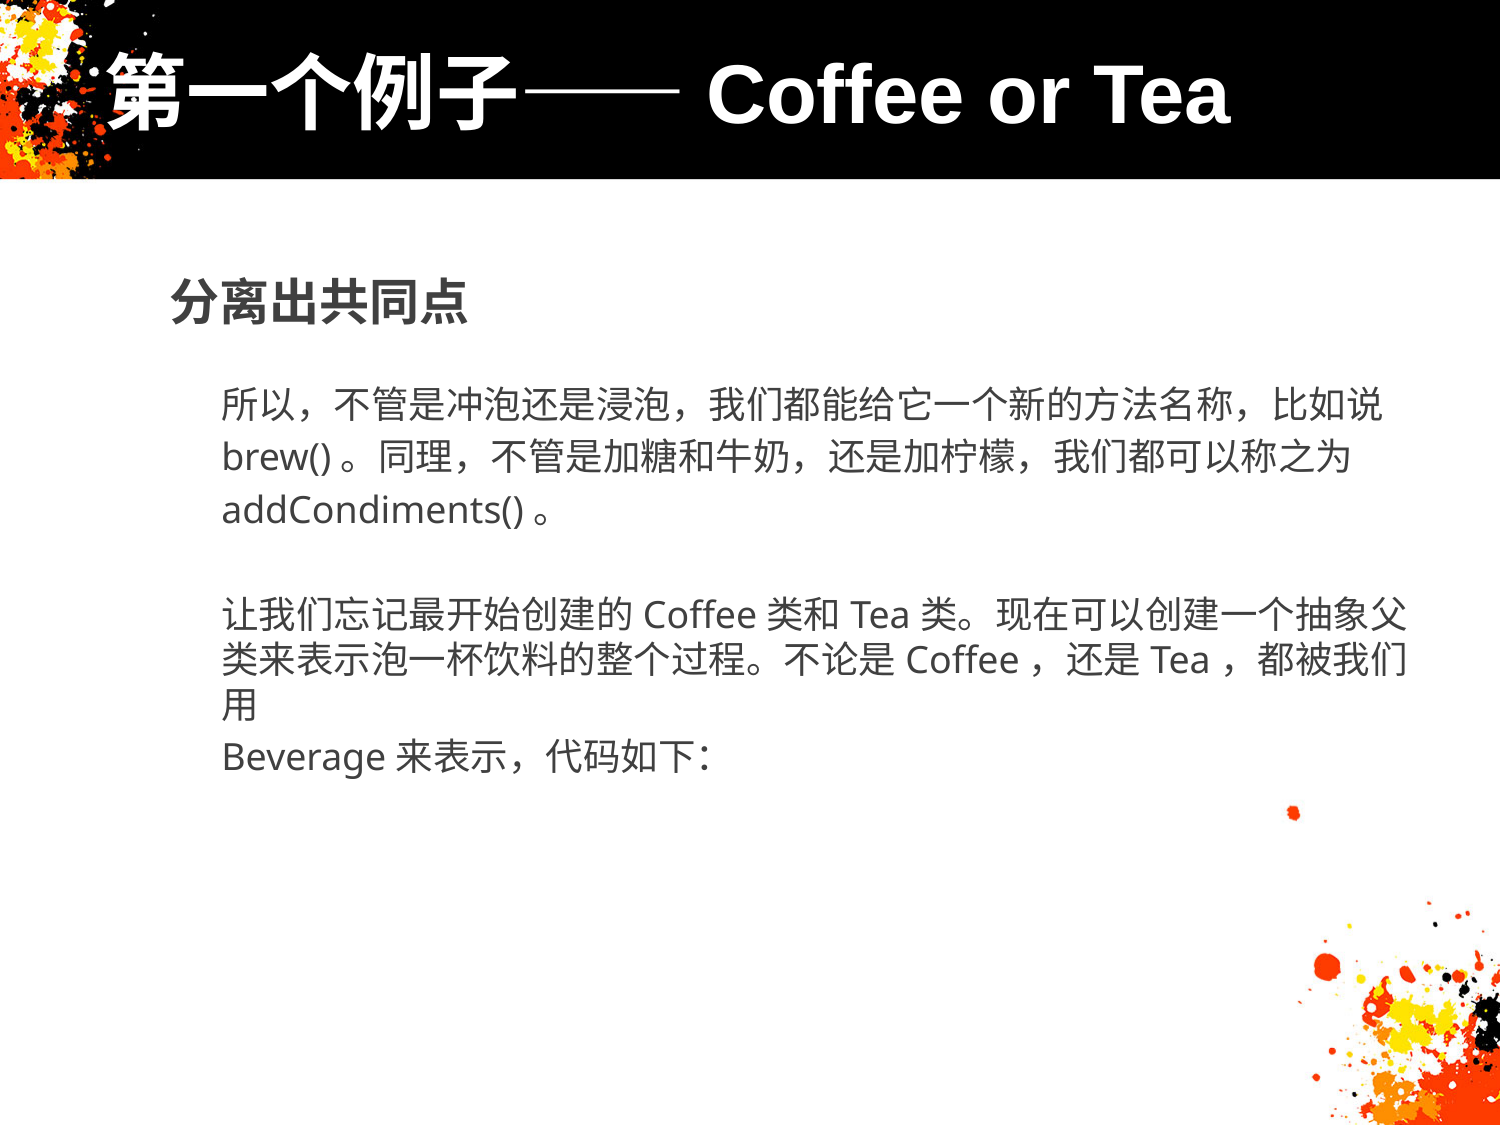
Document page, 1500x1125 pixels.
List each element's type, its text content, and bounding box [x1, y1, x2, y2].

list 分离出共同点 [154, 262, 1425, 339]
title 第一个例子——Coffee or Tea [88, 2, 1500, 179]
list 所以，不管是冲泡还是浸泡，我们都能给它一个新的方法名称，比如说 brew()。同理，不管是加糖和牛奶，还是加柠檬，我们都可以称之为 addCondiments()。 让我们忘记最开始创建的Coffee类和Tea类。现在可以创建一个抽象父类来表示泡一杯饮料的整个过程。不论是Coffee，还是Tea，都被我们用 Beverage来表示，代码如下： [156, 373, 1427, 965]
picture [0, 0, 1500, 1125]
